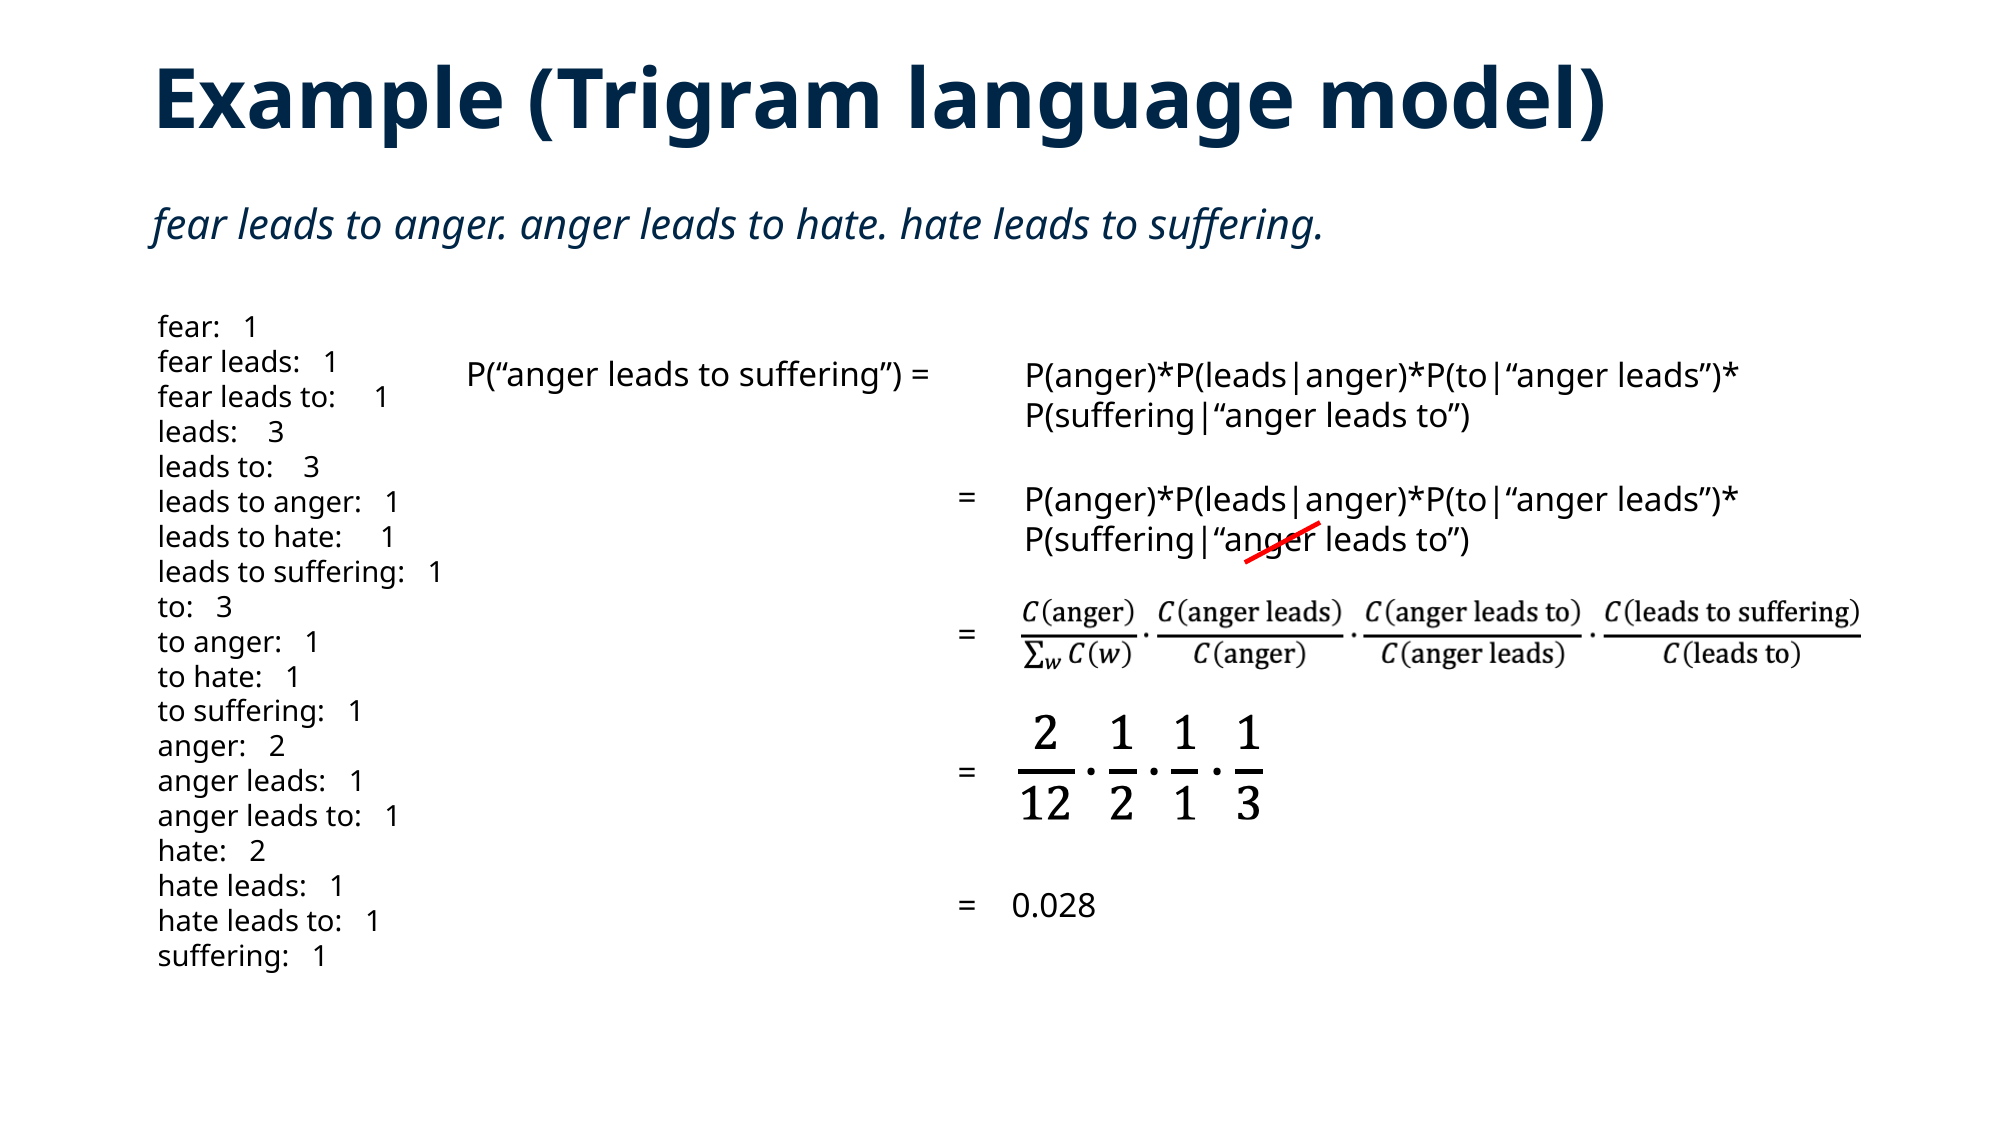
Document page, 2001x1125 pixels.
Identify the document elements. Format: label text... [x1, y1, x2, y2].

list fear leads to anger. anger leads to hate. hate leads to suffering. [137, 195, 1863, 287]
text_box [1013, 595, 1869, 671]
text_box P(anger)*P(leads|anger)*P(to|“anger leads”)* P(suffering|“anger leads to”) [1009, 339, 1830, 444]
text_box = [942, 735, 1006, 795]
text_box P(“anger leads to suffering”) = [451, 338, 1023, 453]
text_box P(anger)*P(leads|anger)*P(to|“anger leads”)* P(suffering|“anger leads to”) [1009, 463, 1858, 568]
text_box = [942, 460, 1006, 520]
text_box = 0.028 [942, 869, 1334, 929]
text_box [1244, 522, 1321, 563]
text_box fear: 1 fear leads: 1 fear leads to: 1 leads: 3 leads to: 3 leads to anger: 1 leads to hate: 1 leads to suffering: 1 to: 3 to anger: 1 to hate: 1 to suffering: 1 anger: 2 anger leads: 1 anger leads to: 1 hate: 2 hate leads: 1 hate leads to: 1 suffering: 1 [142, 293, 648, 984]
title Example (Trigram language model) [137, 40, 1863, 164]
text_box = [942, 598, 1006, 658]
text_box [1008, 706, 1272, 820]
